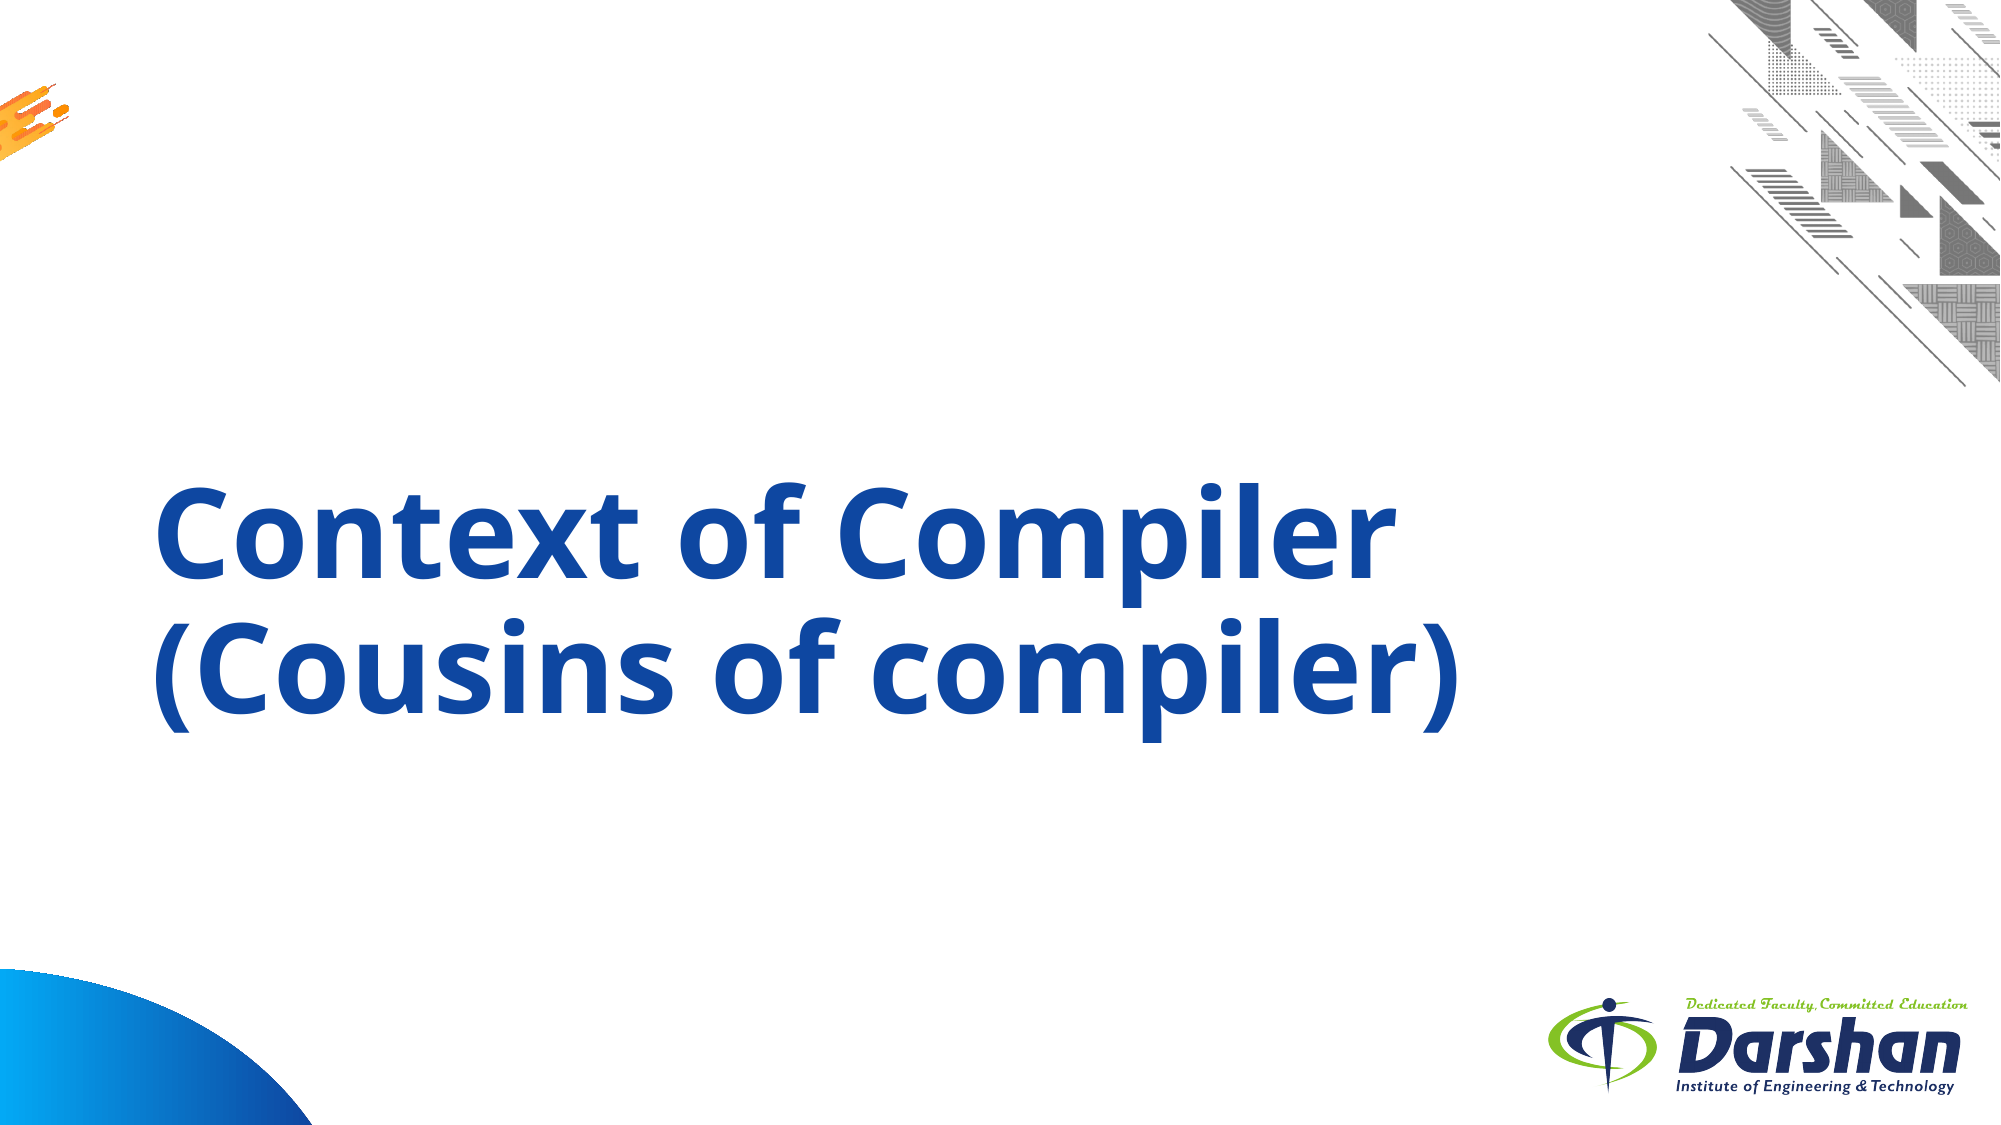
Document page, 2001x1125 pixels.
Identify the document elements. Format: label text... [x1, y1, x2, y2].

picture [0, 65, 90, 193]
picture [1548, 998, 1968, 1095]
title Context of Compiler (Cousins of compiler) [136, 280, 1862, 749]
